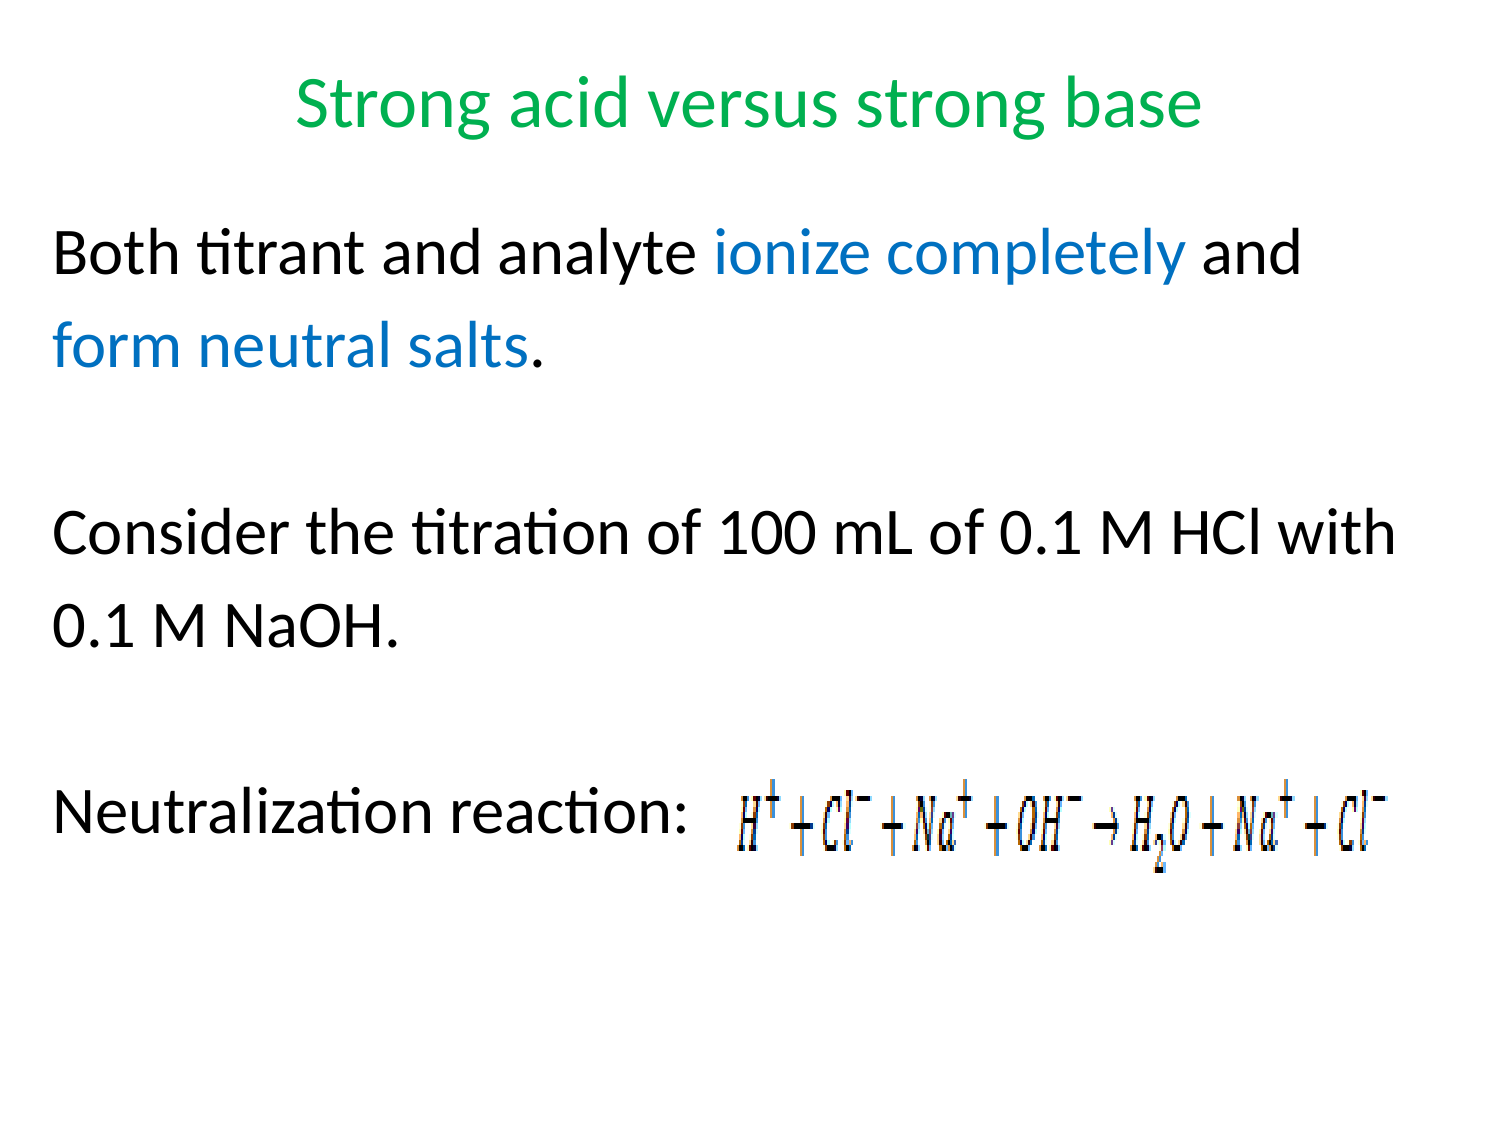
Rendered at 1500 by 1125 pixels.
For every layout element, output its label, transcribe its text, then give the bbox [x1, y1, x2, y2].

picture [737, 774, 1388, 879]
title Strong acid versus strong base [75, 45, 1425, 150]
list Both titrant and analyte ionize completely and form neutral salts. Consider the titration of 100 mL of 0.1 M HCl with 0.1 M NaOH. Neutralization reaction: [37, 200, 1438, 1063]
